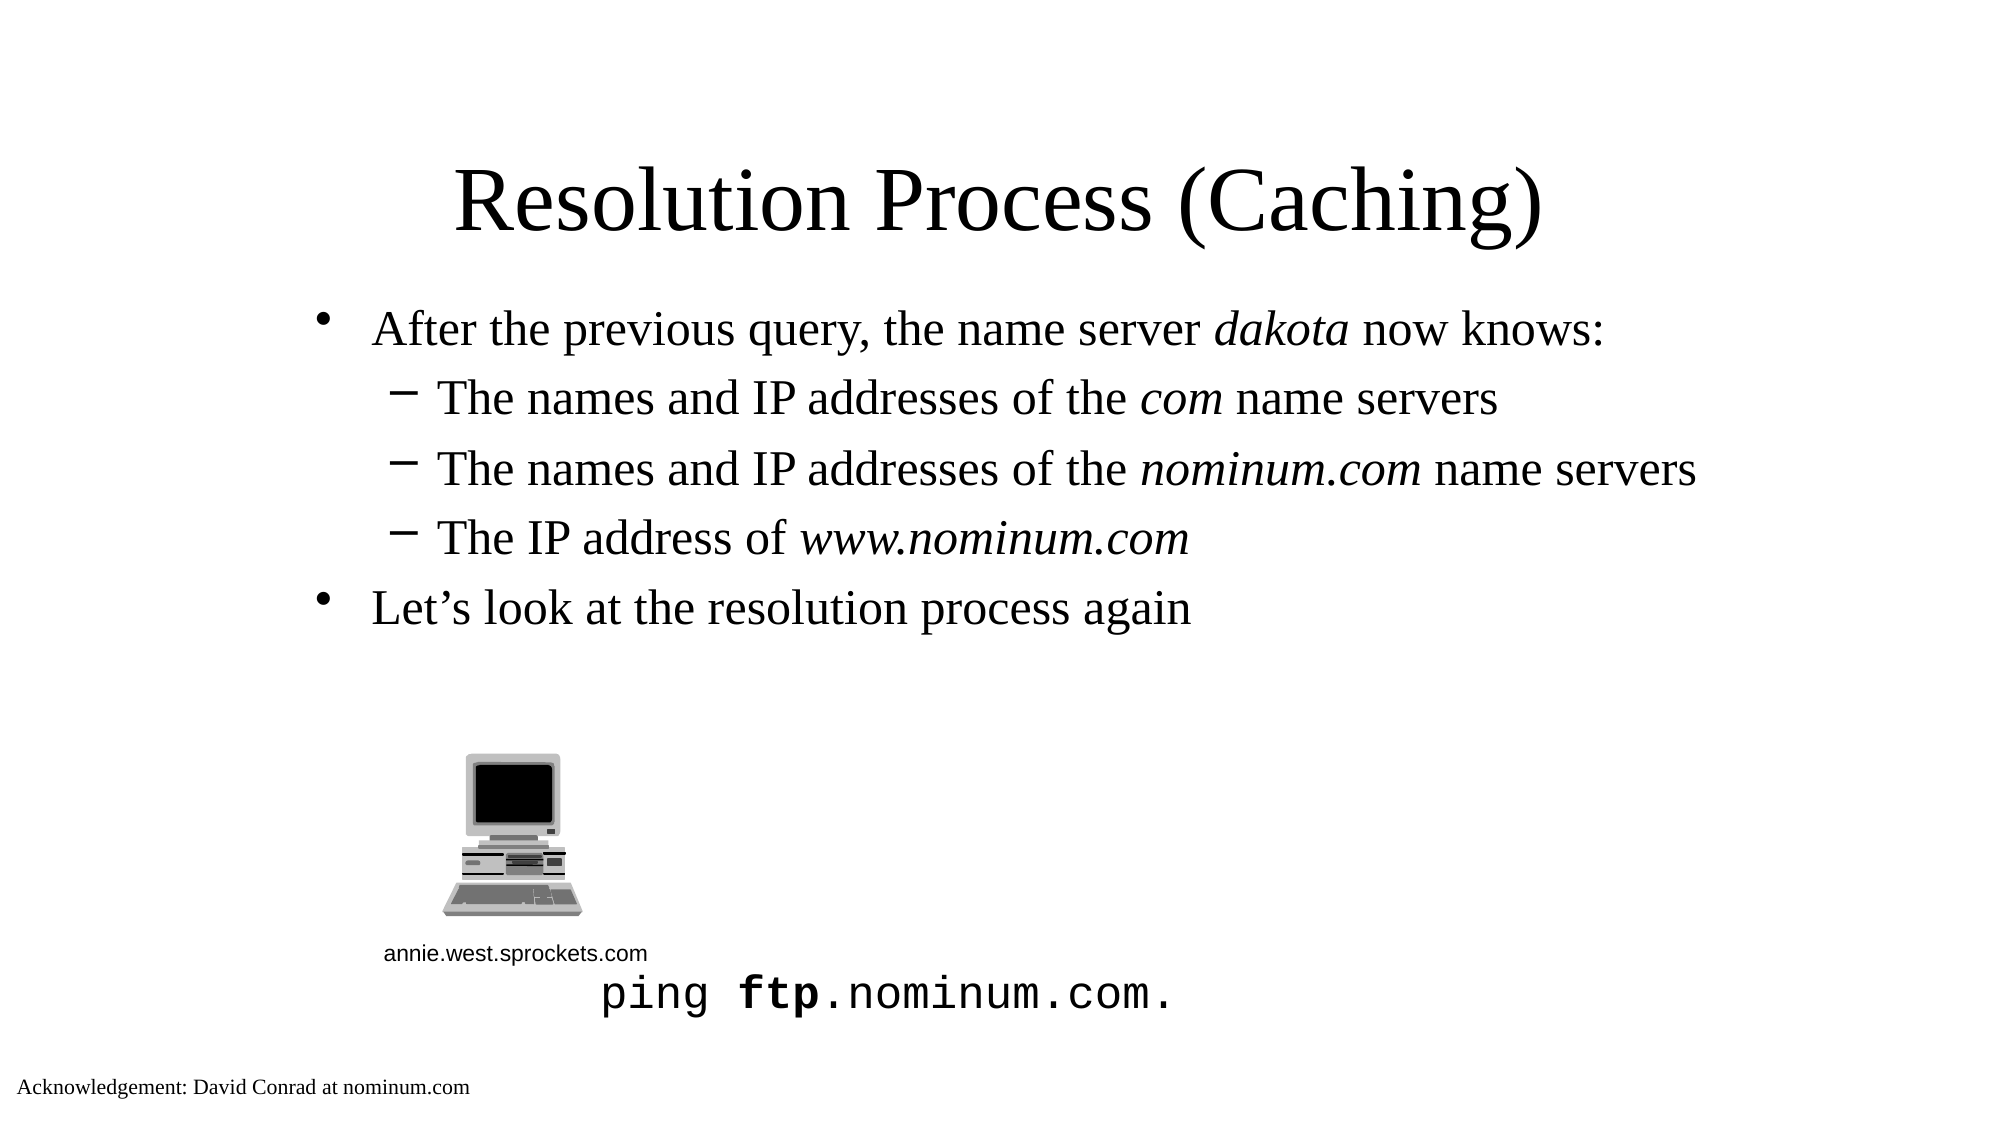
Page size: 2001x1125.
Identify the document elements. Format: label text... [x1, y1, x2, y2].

list After the previous query, the name server dakota now knows: The names and IP addresses of the com name servers The names and IP addresses of the nominum.com name servers The IP address of www.nominum.com Let’s look at the resolution process again [300, 287, 1725, 1075]
text_box Acknowledgement: David Conrad at nominum.com [1, 1065, 487, 1107]
title Resolution Process (Caching) [150, 99, 1850, 288]
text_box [442, 753, 583, 917]
text_box annie.west.sprockets.com [368, 931, 664, 974]
